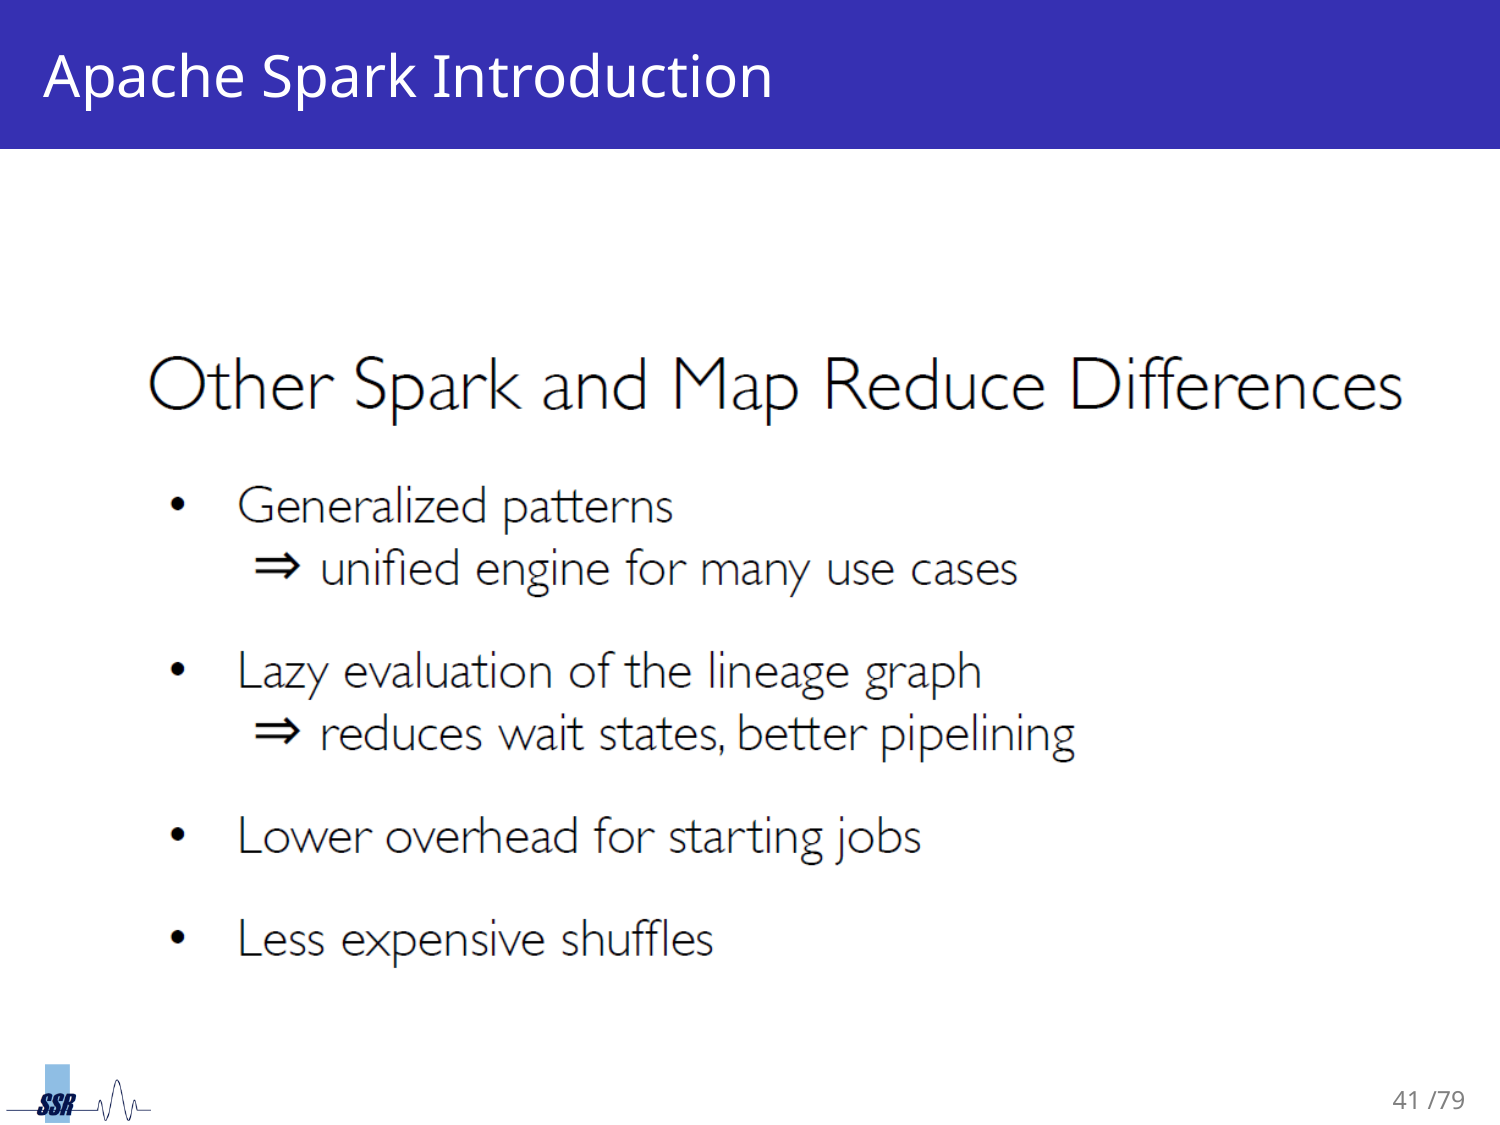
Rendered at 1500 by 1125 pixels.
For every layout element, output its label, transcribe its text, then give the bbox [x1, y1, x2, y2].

picture [112, 306, 1454, 1017]
title Apache Spark Introduction [0, 0, 1500, 151]
picture [1, 1062, 151, 1125]
